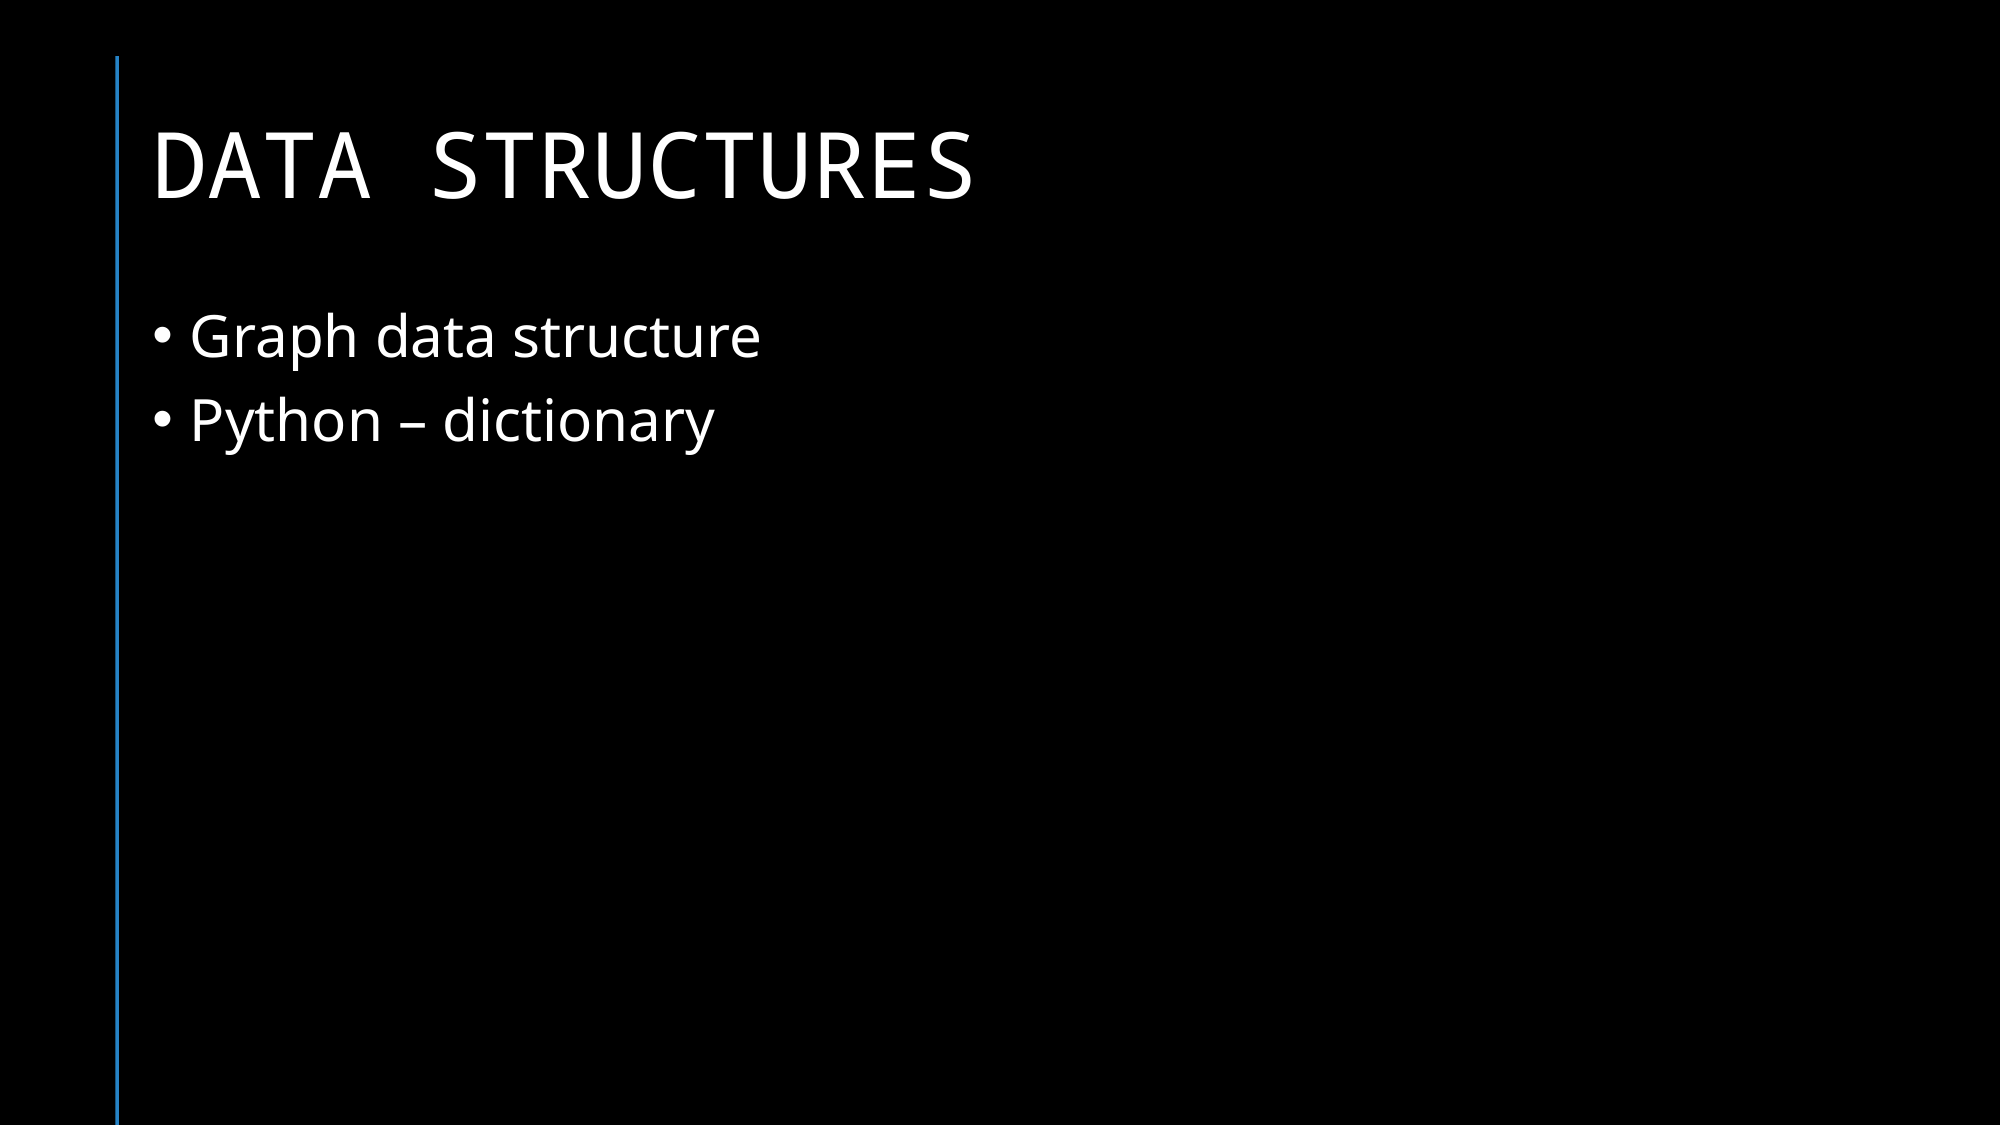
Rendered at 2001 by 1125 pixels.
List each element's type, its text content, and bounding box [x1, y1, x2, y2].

title DATA STRUCTURES [137, 59, 1863, 278]
list Graph data structure Python – dictionary [137, 299, 1863, 1014]
